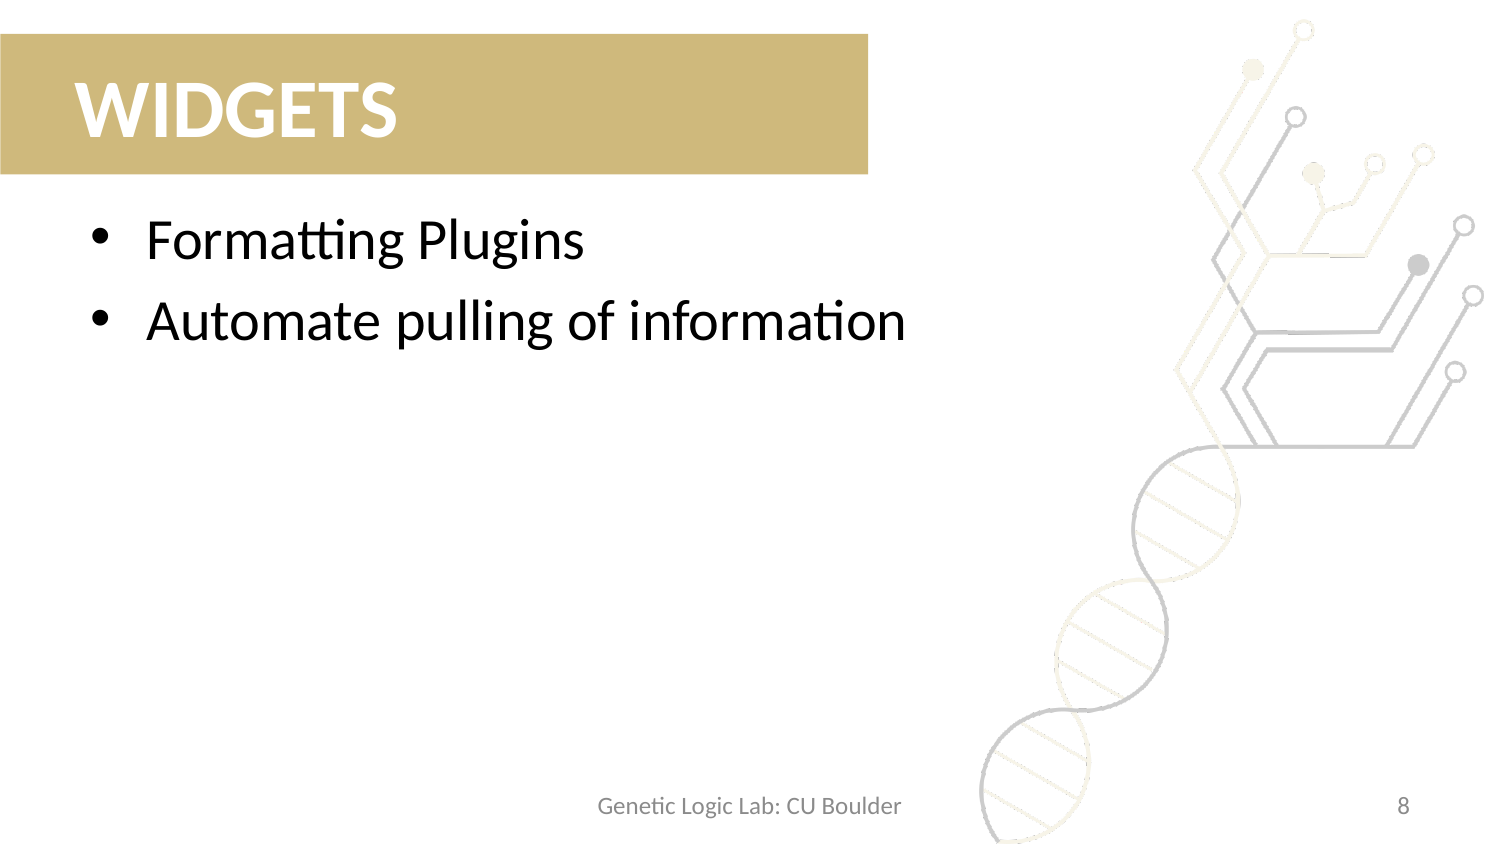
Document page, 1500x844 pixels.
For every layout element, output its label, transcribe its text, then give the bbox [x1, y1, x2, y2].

title Widgets [0, 33, 869, 175]
picture [979, 19, 1484, 844]
list Formatting Plugins Automate pulling of information [75, 193, 1400, 765]
footer Genetic Logic Lab: CU Boulder [512, 782, 988, 827]
slide_number 8 [1074, 782, 1425, 827]
